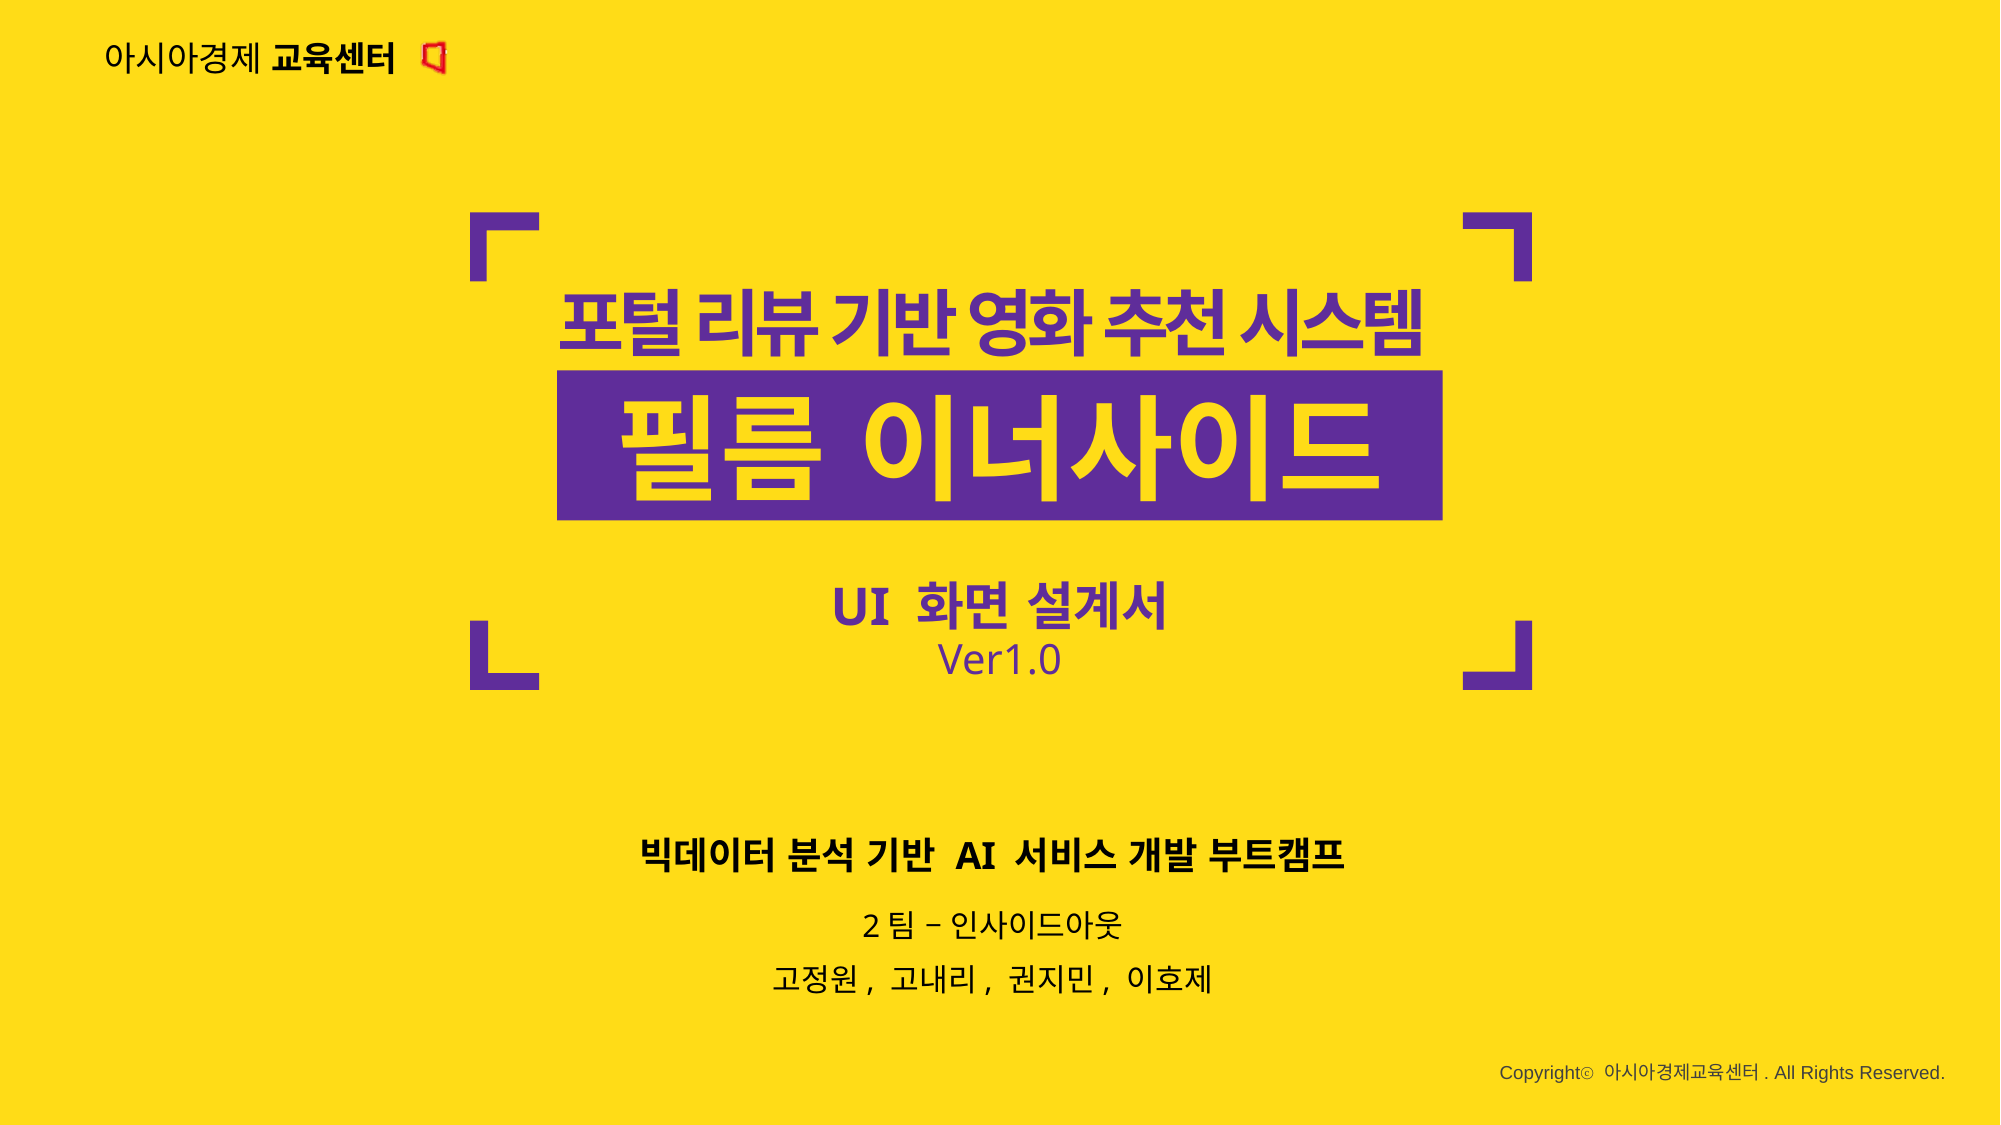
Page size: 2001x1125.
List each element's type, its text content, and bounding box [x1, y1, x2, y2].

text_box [469, 212, 1532, 282]
text_box 아시아경제 교육센터 [89, 29, 409, 86]
text_box 포털 리뷰 기반 영화 추천 시스템 [500, 282, 1500, 369]
text_box 2팀 – 인사이드아웃 [477, 880, 1509, 934]
text_box UI 화면 설계서 [500, 565, 1500, 620]
text_box Copyrightⓒ 아시아경제교육센터. All Rights Reserved. [1484, 1053, 1961, 1091]
text_box 빅데이터 분석 기반 AI 서비스 개발 부트캠프 [492, 824, 1493, 880]
picture [409, 18, 468, 110]
text_box 고정원, 고내리, 권지민, 이호제 [477, 934, 1509, 1006]
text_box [469, 620, 1532, 690]
text_box 필름 이너사이드 [500, 369, 1500, 522]
